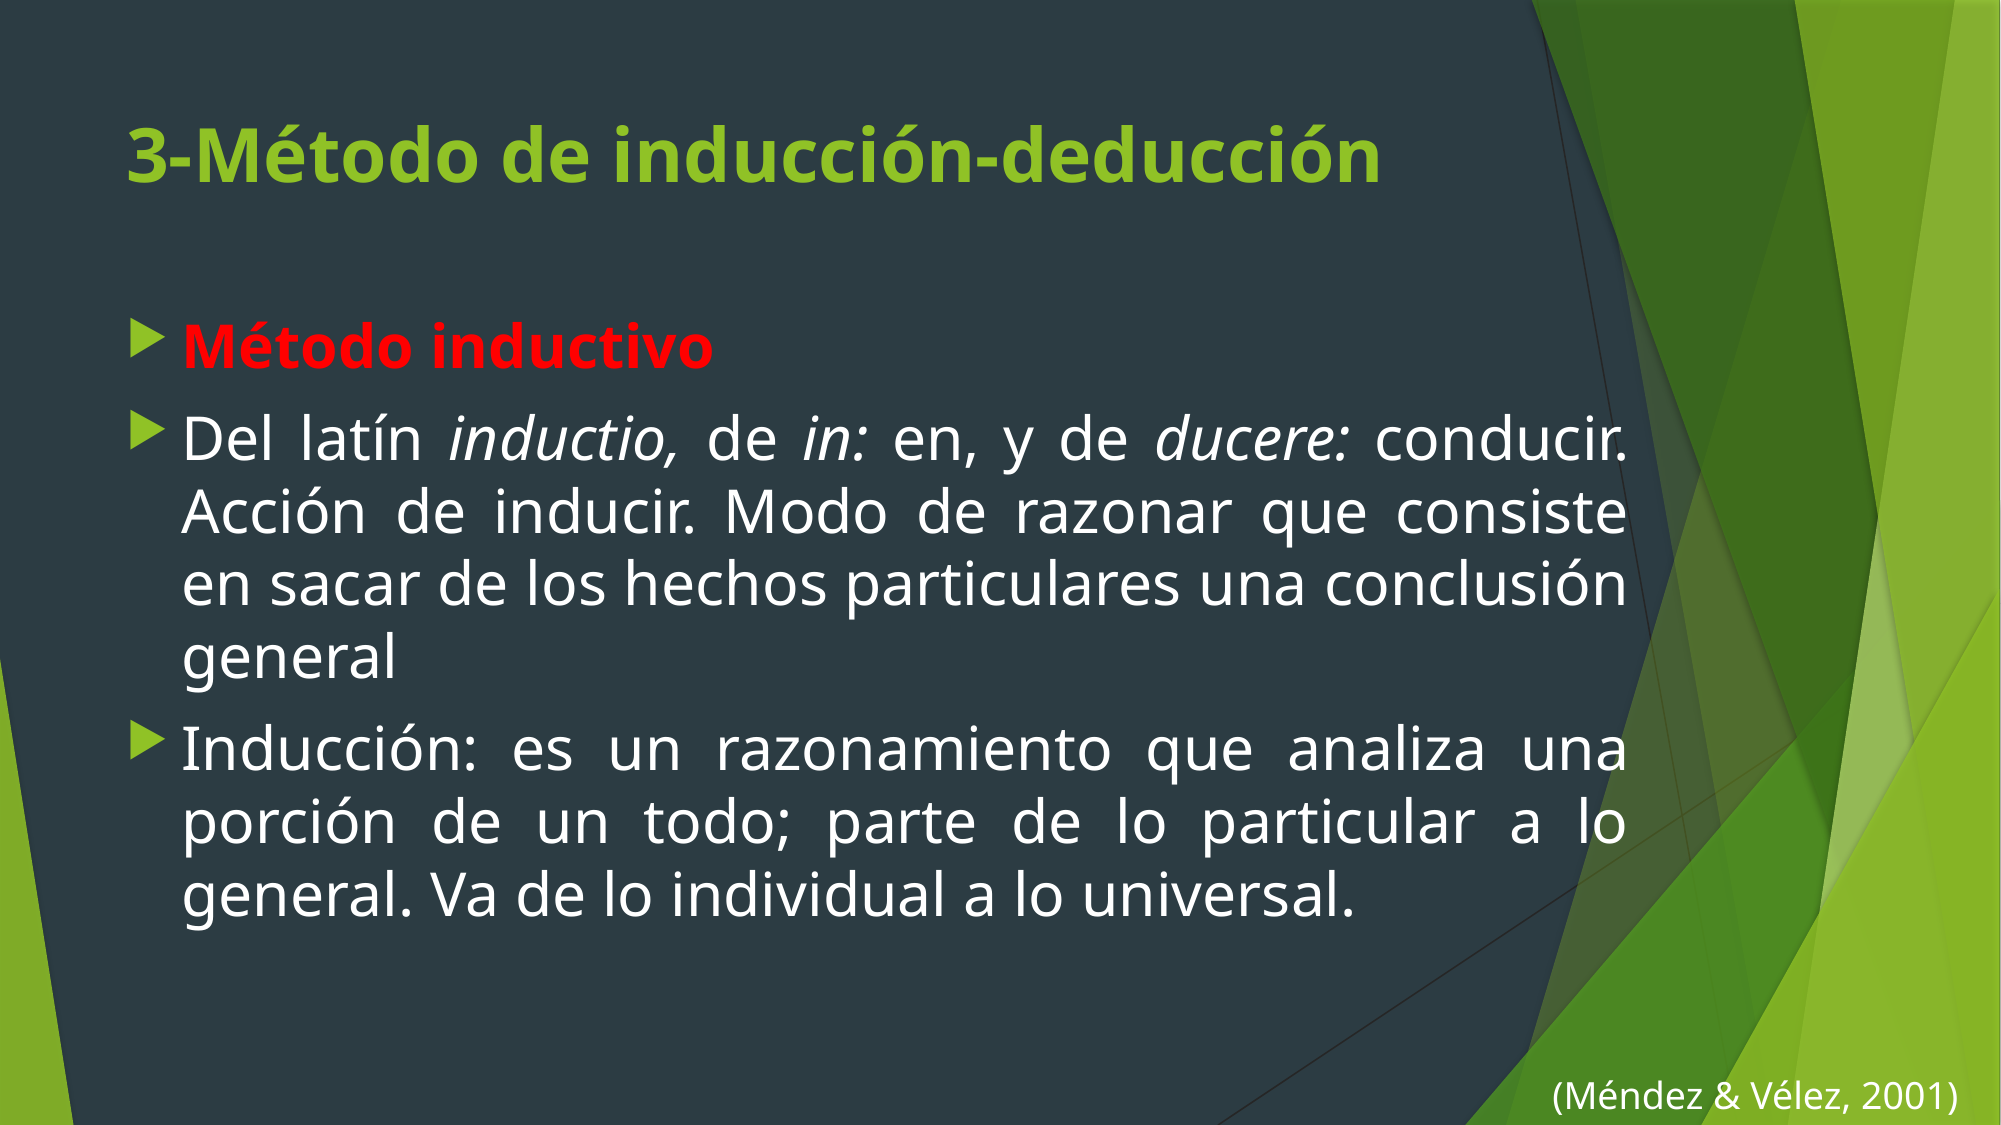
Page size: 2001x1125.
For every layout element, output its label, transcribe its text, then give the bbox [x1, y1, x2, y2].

list Método inductivo Del latín inductio, de in: en, y de ducere: conducir. Acción de inducir. Modo de razonar que consiste en sacar de los hechos particulares una conclusión general Inducción: es un razonamiento que analiza una porción de un todo; parte de lo particular a lo general. Va de lo individual a lo universal. [111, 300, 1645, 937]
title 3-Método de inducción-deducción [111, 99, 1522, 300]
text_box (Méndez & Vélez, 2001) [1537, 1064, 2000, 1125]
